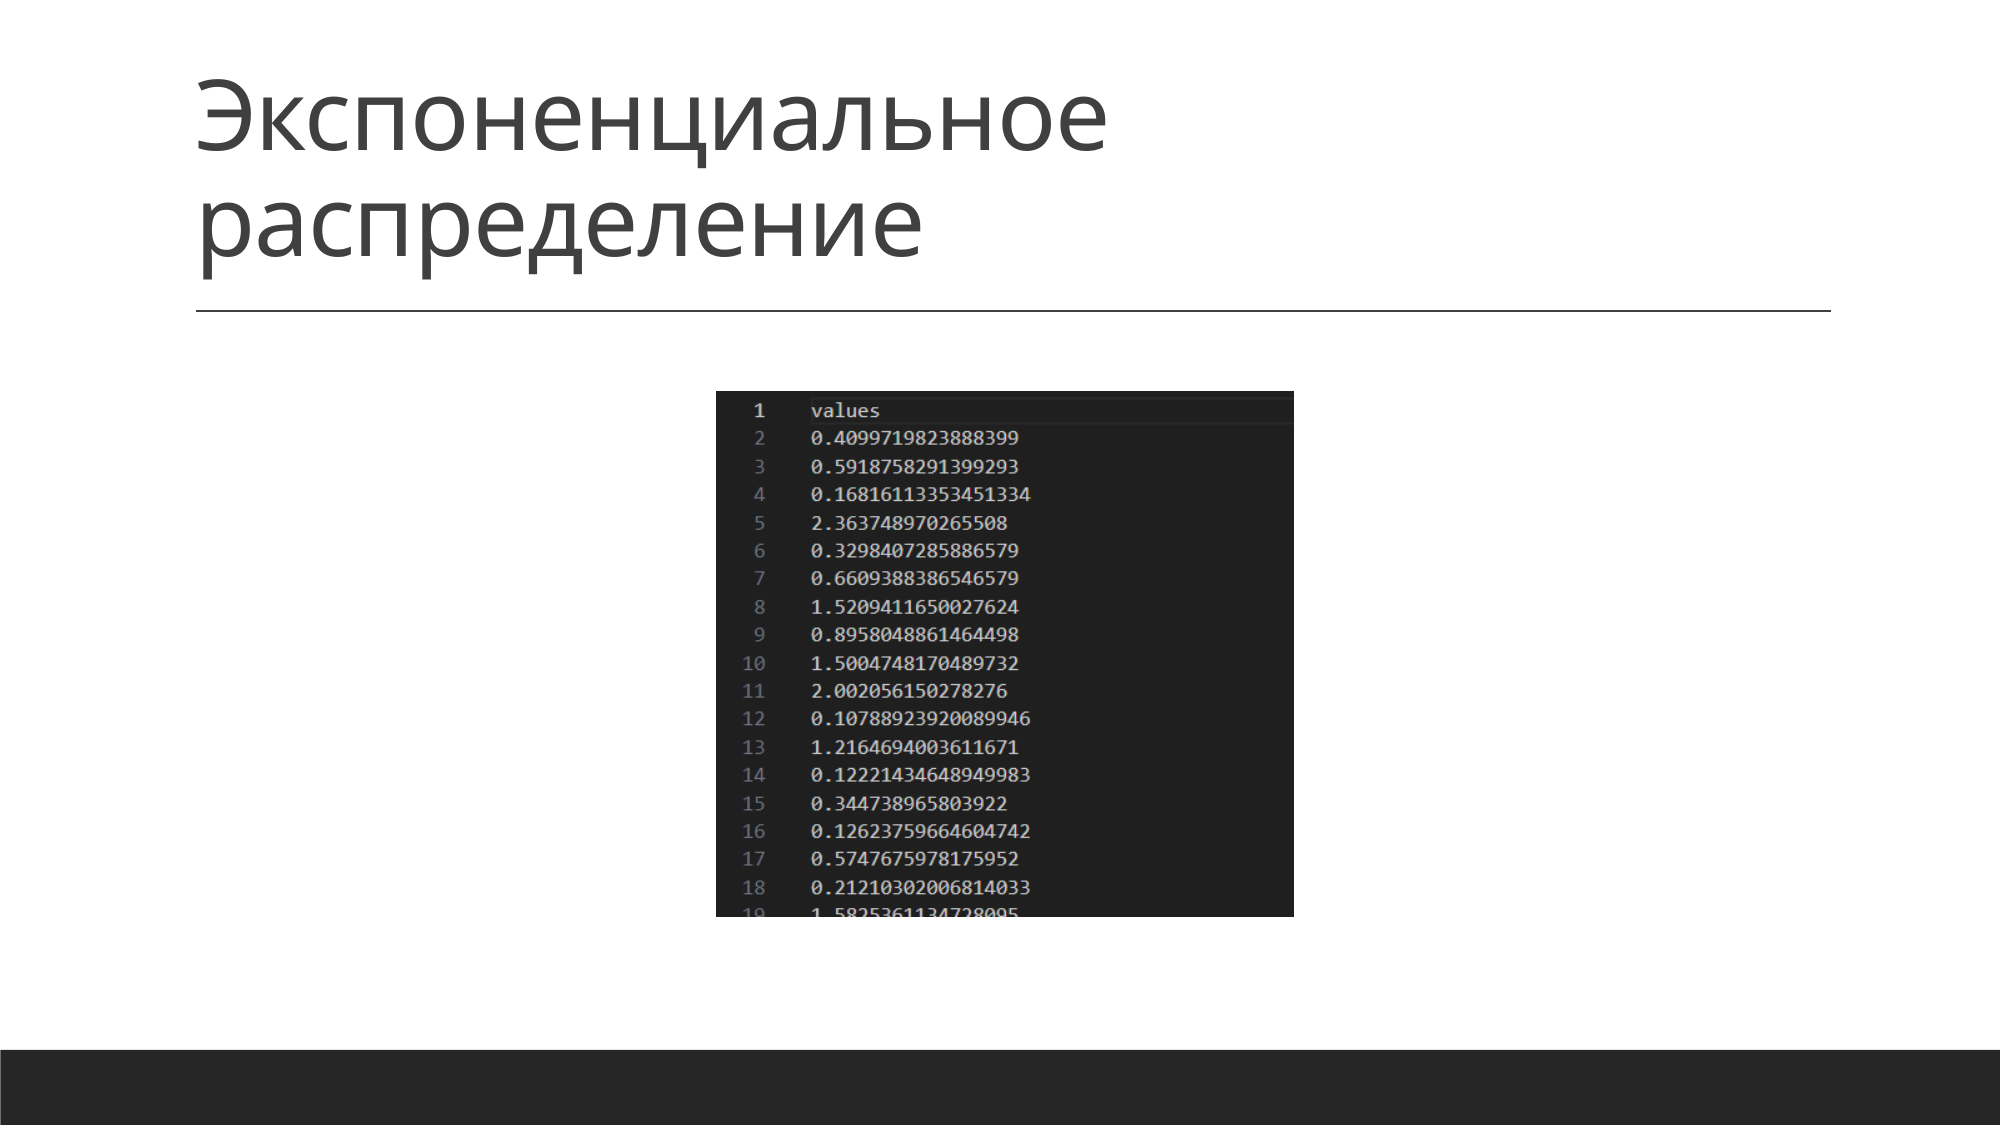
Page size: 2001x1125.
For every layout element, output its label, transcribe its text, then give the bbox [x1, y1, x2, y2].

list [715, 391, 1295, 918]
title Экспоненциальное распределение [180, 47, 1830, 285]
